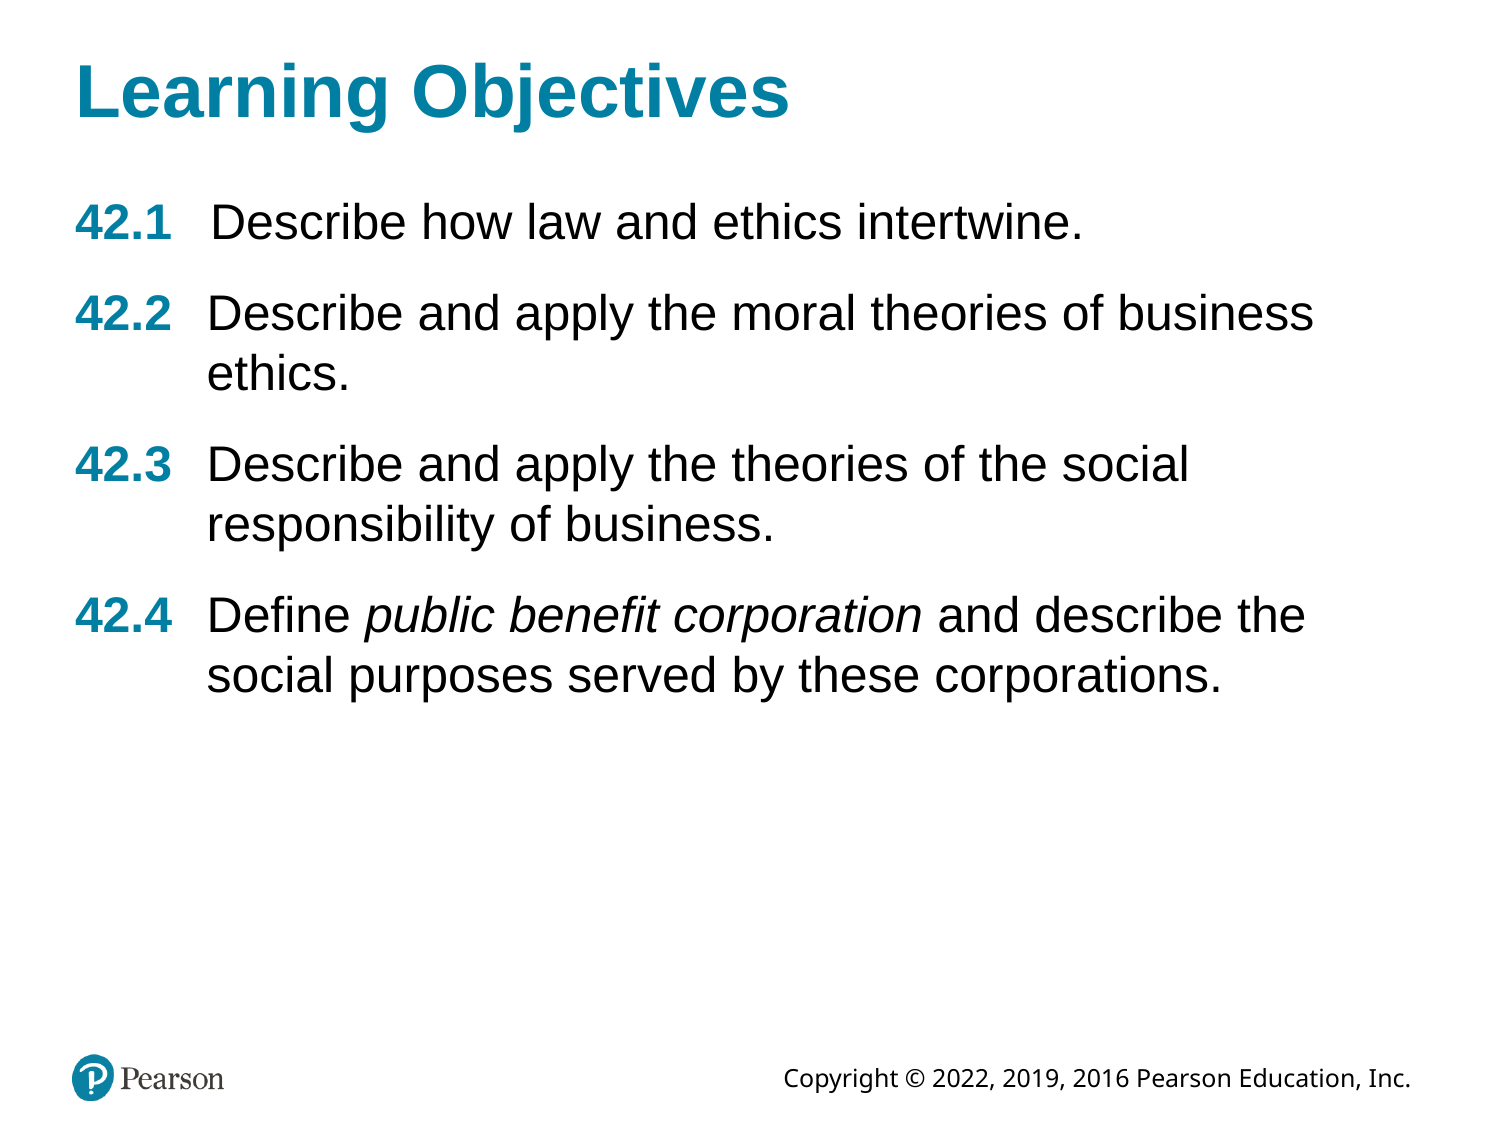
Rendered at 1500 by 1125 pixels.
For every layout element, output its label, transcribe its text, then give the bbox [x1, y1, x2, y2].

title Learning Objectives [75, 32, 1425, 142]
picture [99, 1054, 224, 1101]
list 42.1 Describe how law and ethics intertwine. 42.2 Describe and apply the moral theories of business ethics. 42.3 Describe and apply the theories of the social responsibility of business. 42.4 Define public benefit corporation and describe the social purposes served by these corporations. [75, 189, 1425, 725]
picture [72, 1054, 89, 1072]
picture [72, 1087, 83, 1101]
picture [81, 1064, 107, 1089]
